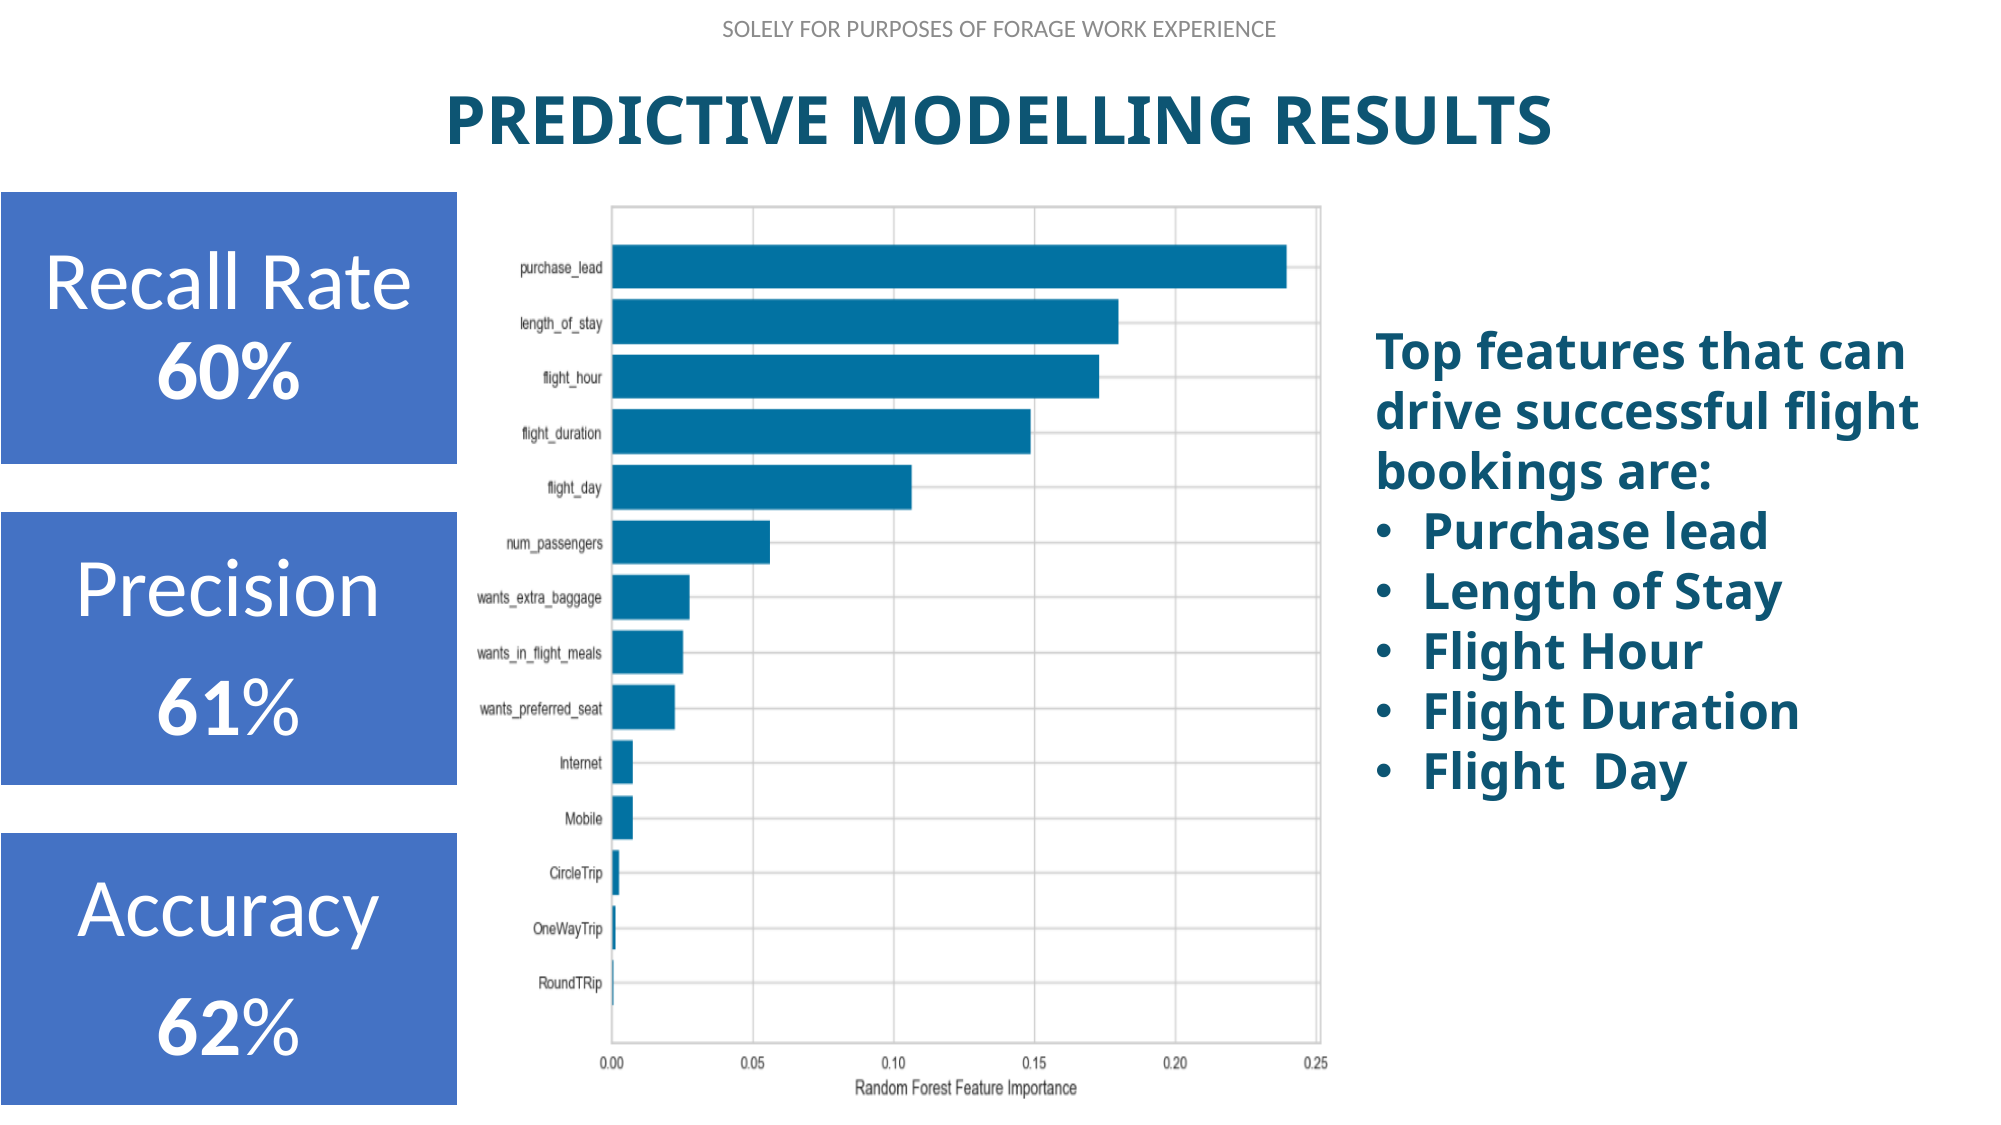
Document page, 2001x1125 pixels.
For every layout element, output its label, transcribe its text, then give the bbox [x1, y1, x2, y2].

text_box Top features that can drive successful flight bookings are: Purchase lead Length of Stay Flight Hour Flight Duration Flight Day [1360, 312, 2000, 808]
title PREDICTIVE MODELLING RESULTS [48, 59, 1950, 187]
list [0, 186, 457, 1111]
picture [457, 186, 1340, 1111]
